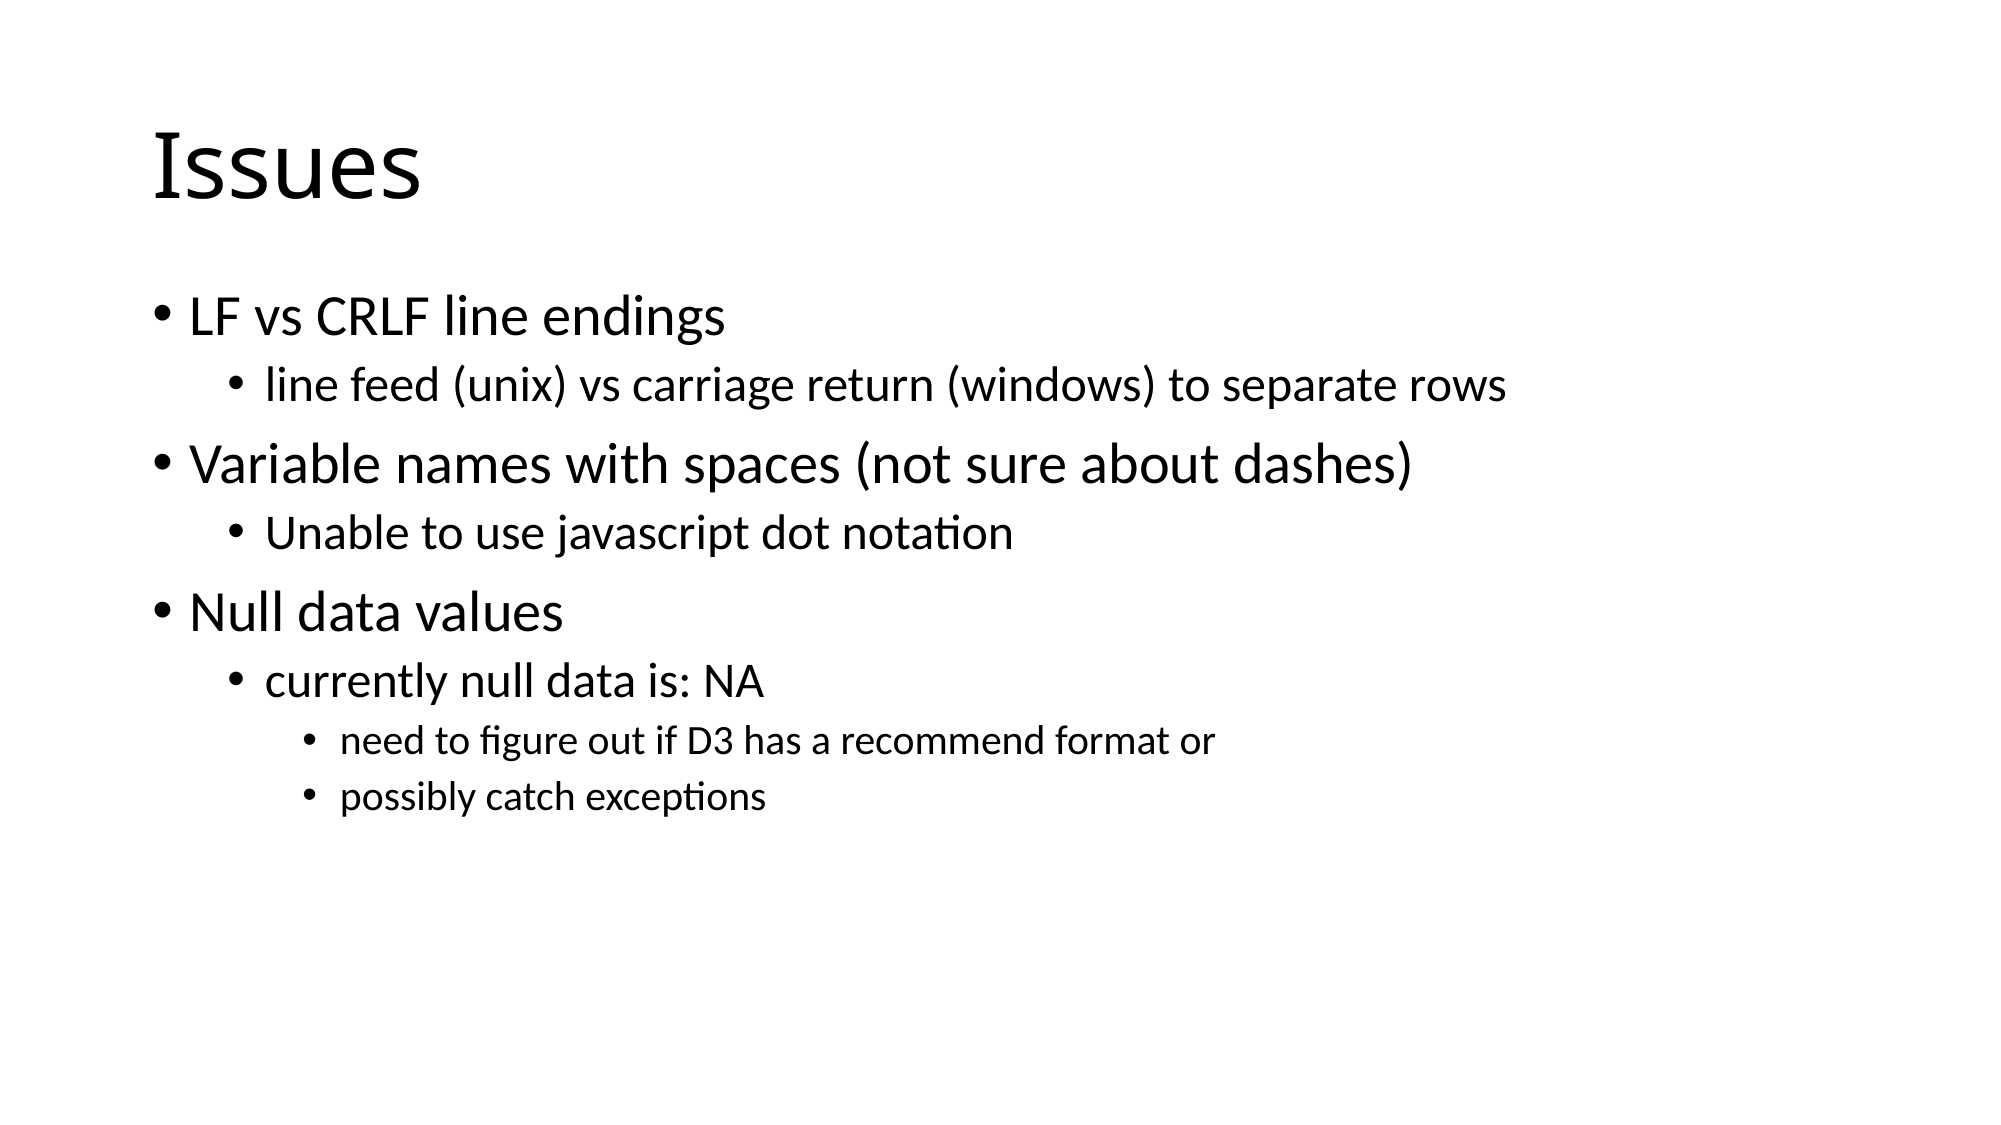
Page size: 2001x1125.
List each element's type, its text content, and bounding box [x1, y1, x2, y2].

title Issues [137, 59, 1863, 277]
list LF vs CRLF line endings line feed (unix) vs carriage return (windows) to separate rows Variable names with spaces (not sure about dashes) Unable to use javascript dot notation Null data values currently null data is: NA need to figure out if D3 has a recommend format or possibly catch exceptions [137, 277, 1863, 992]
